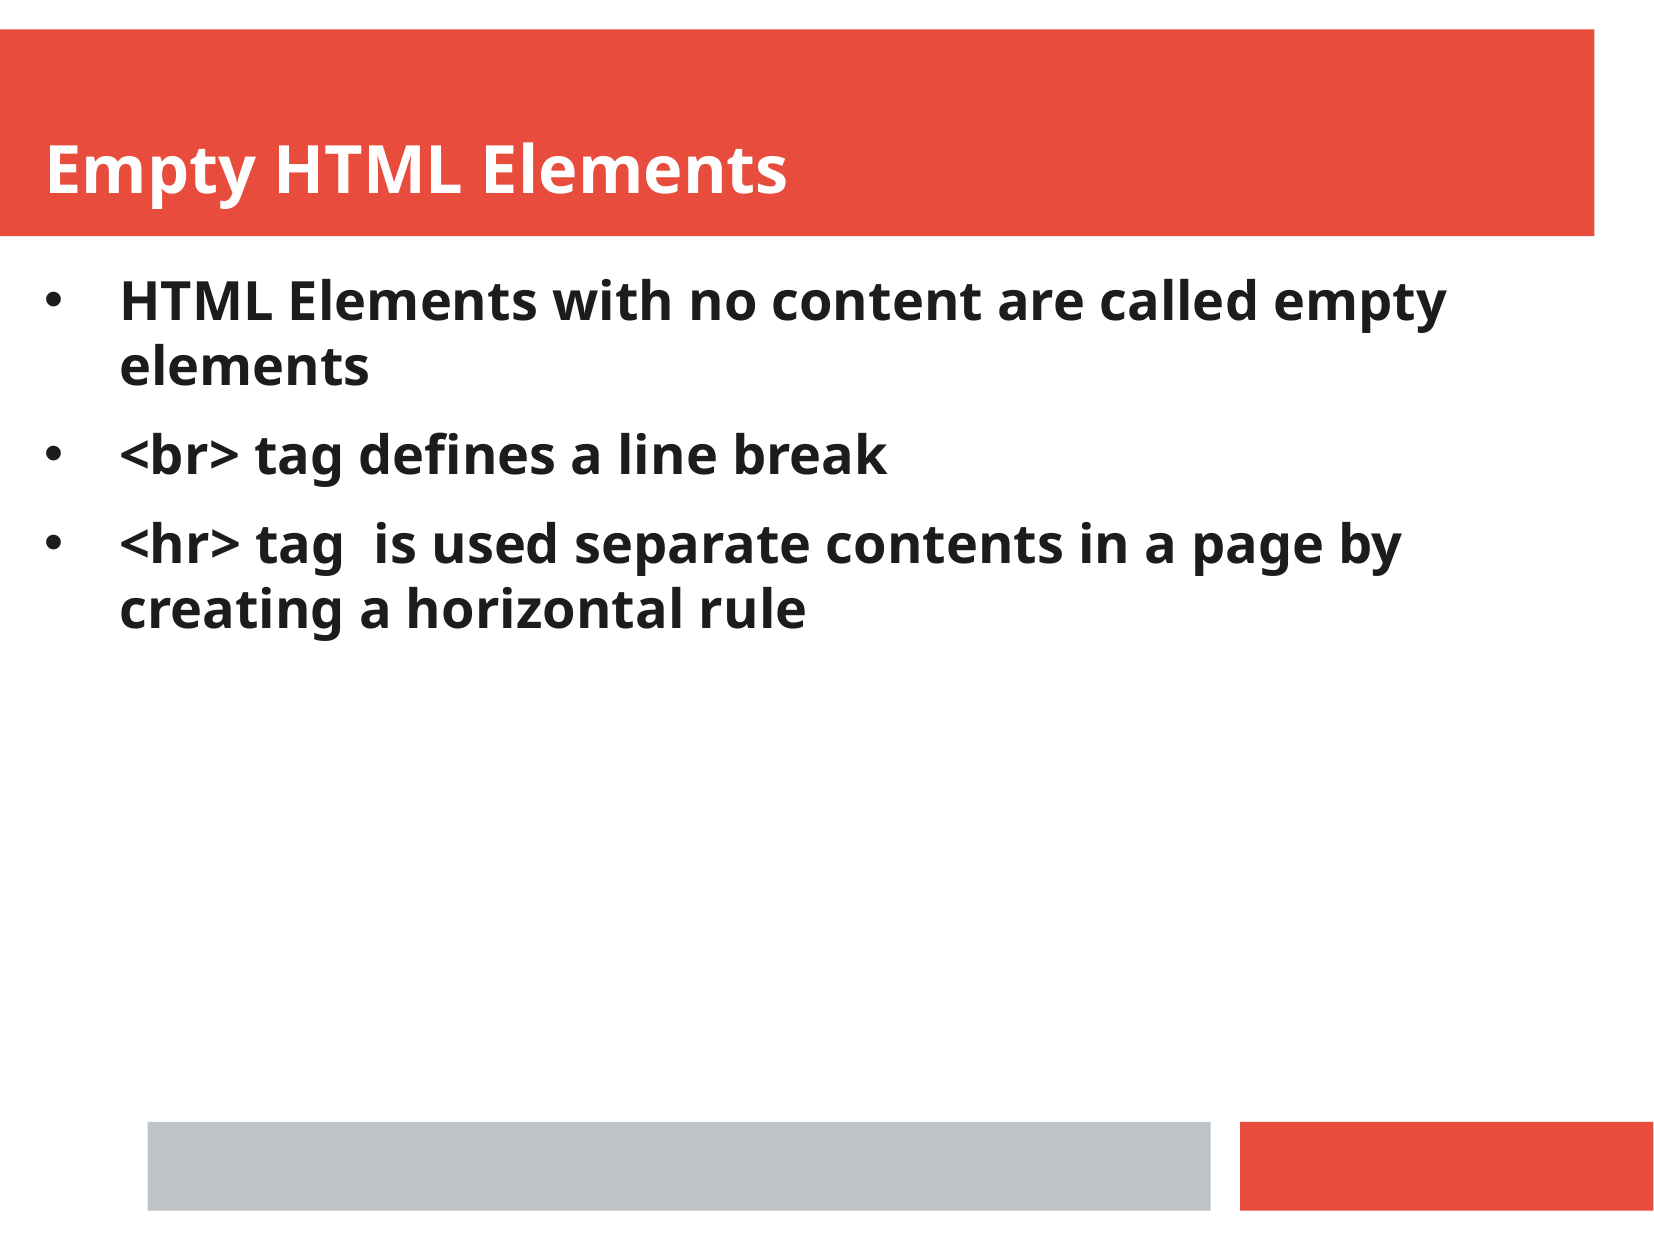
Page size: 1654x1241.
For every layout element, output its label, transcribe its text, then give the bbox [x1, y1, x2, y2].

text_box Empty HTML Elements [44, 58, 1580, 207]
text_box HTML Elements with no content are called empty elements <br> tag defines a line break <hr> tag is used separate contents in a page by creating a horizontal rule [44, 266, 1551, 1035]
